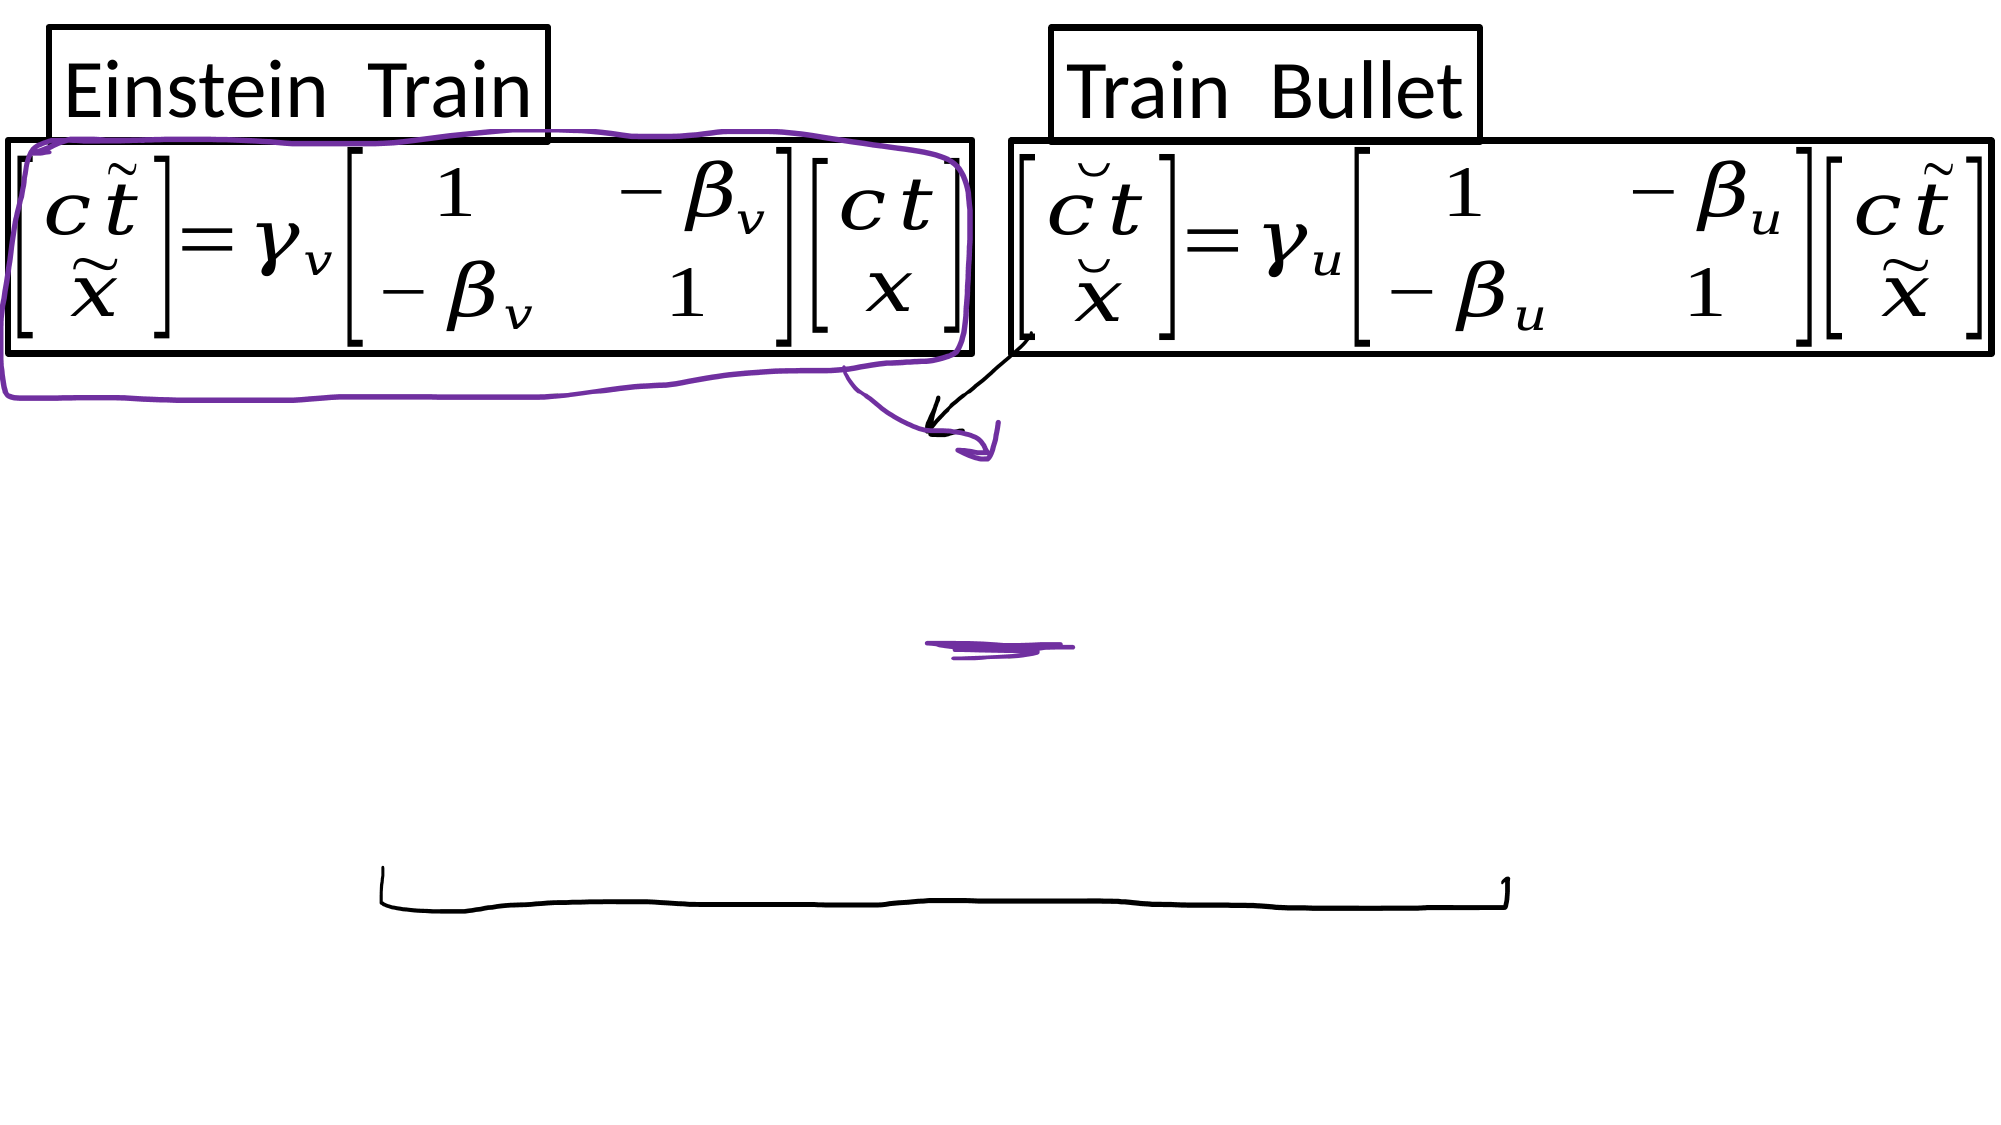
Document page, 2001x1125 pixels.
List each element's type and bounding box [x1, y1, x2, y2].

picture [0, 129, 1519, 923]
text_box [10, 26, 970, 351]
text_box [1013, 27, 1989, 351]
